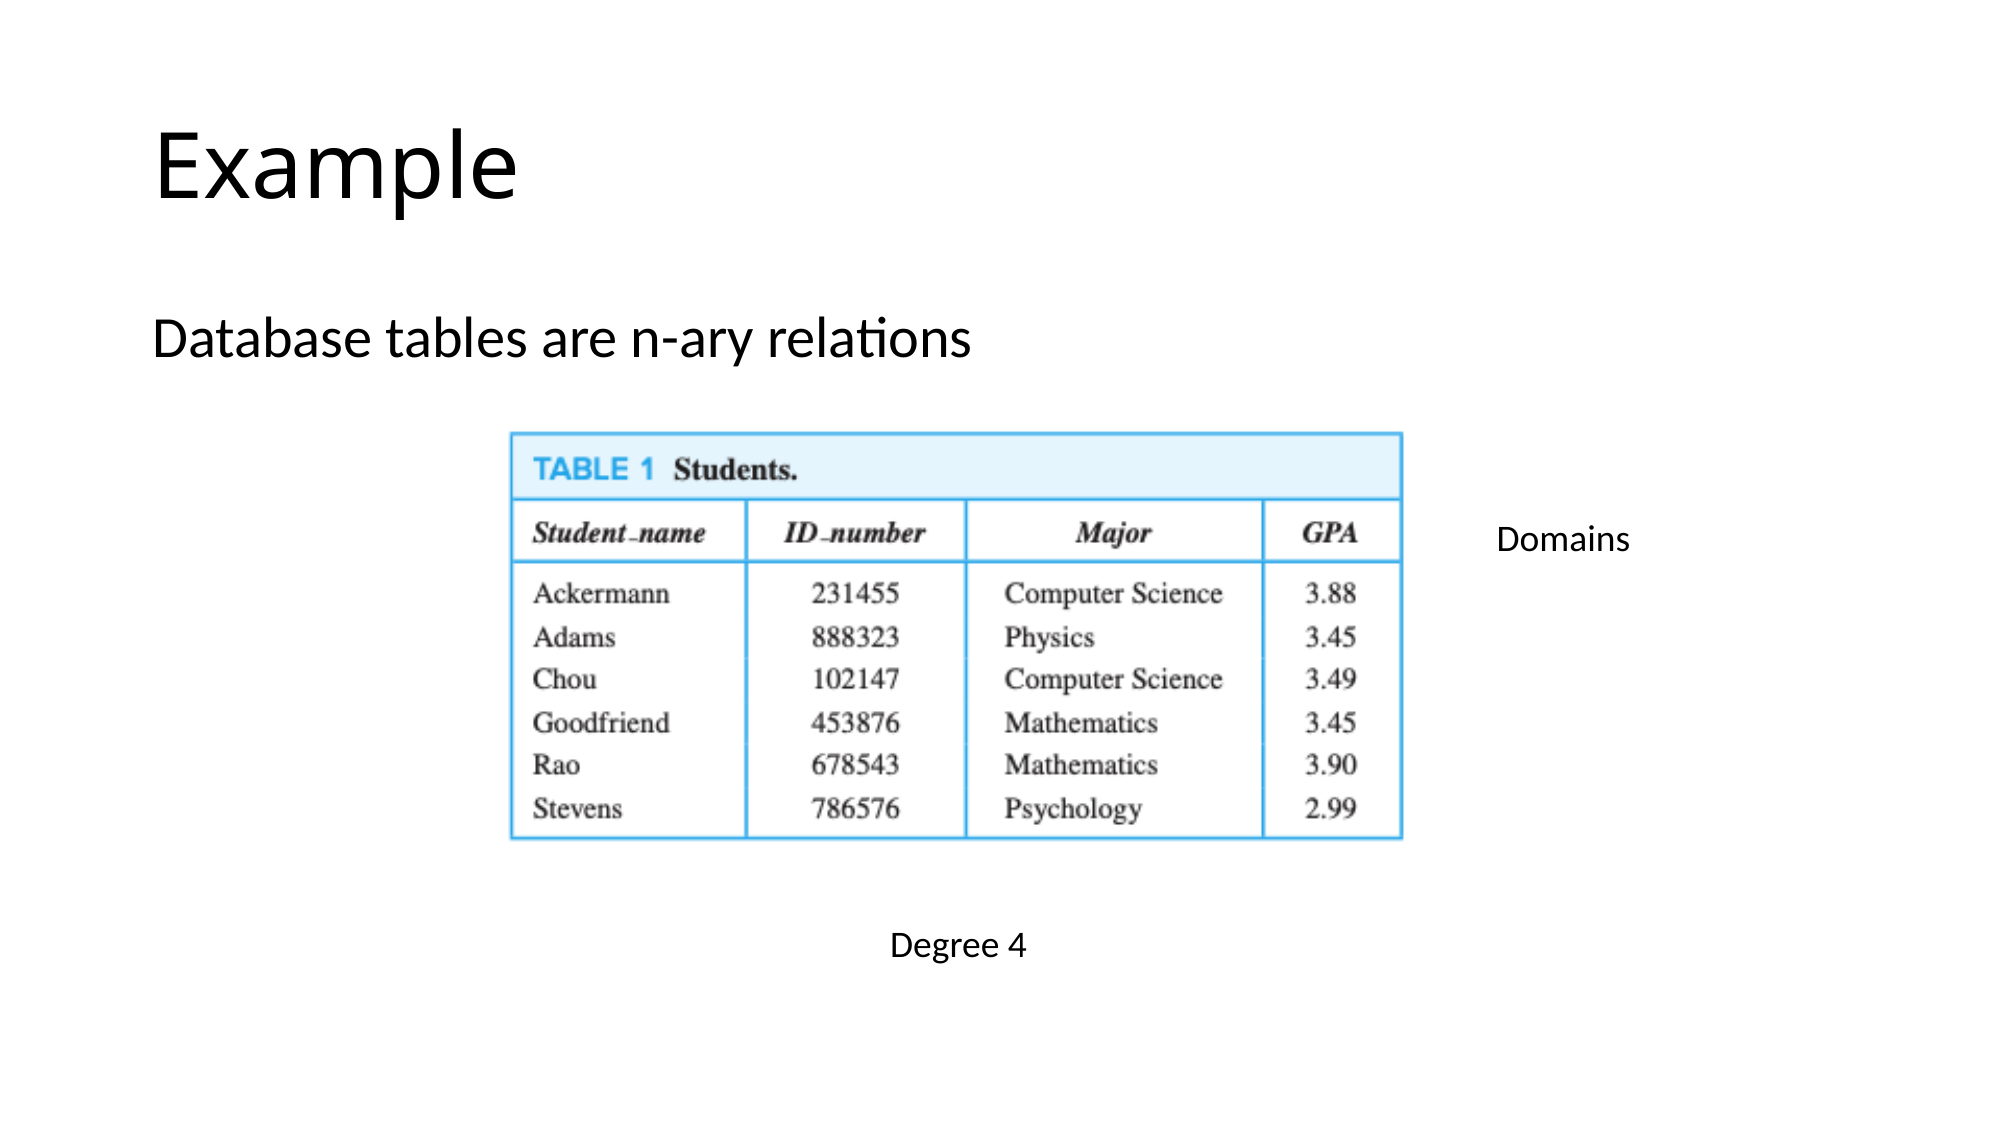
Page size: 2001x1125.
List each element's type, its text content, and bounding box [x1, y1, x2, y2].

text_box Degree 4 [875, 912, 1043, 973]
text_box Domains [1481, 506, 1646, 567]
list Database tables are n-ary relations [137, 299, 1863, 1014]
title Example [137, 59, 1863, 278]
picture [484, 403, 1431, 873]
